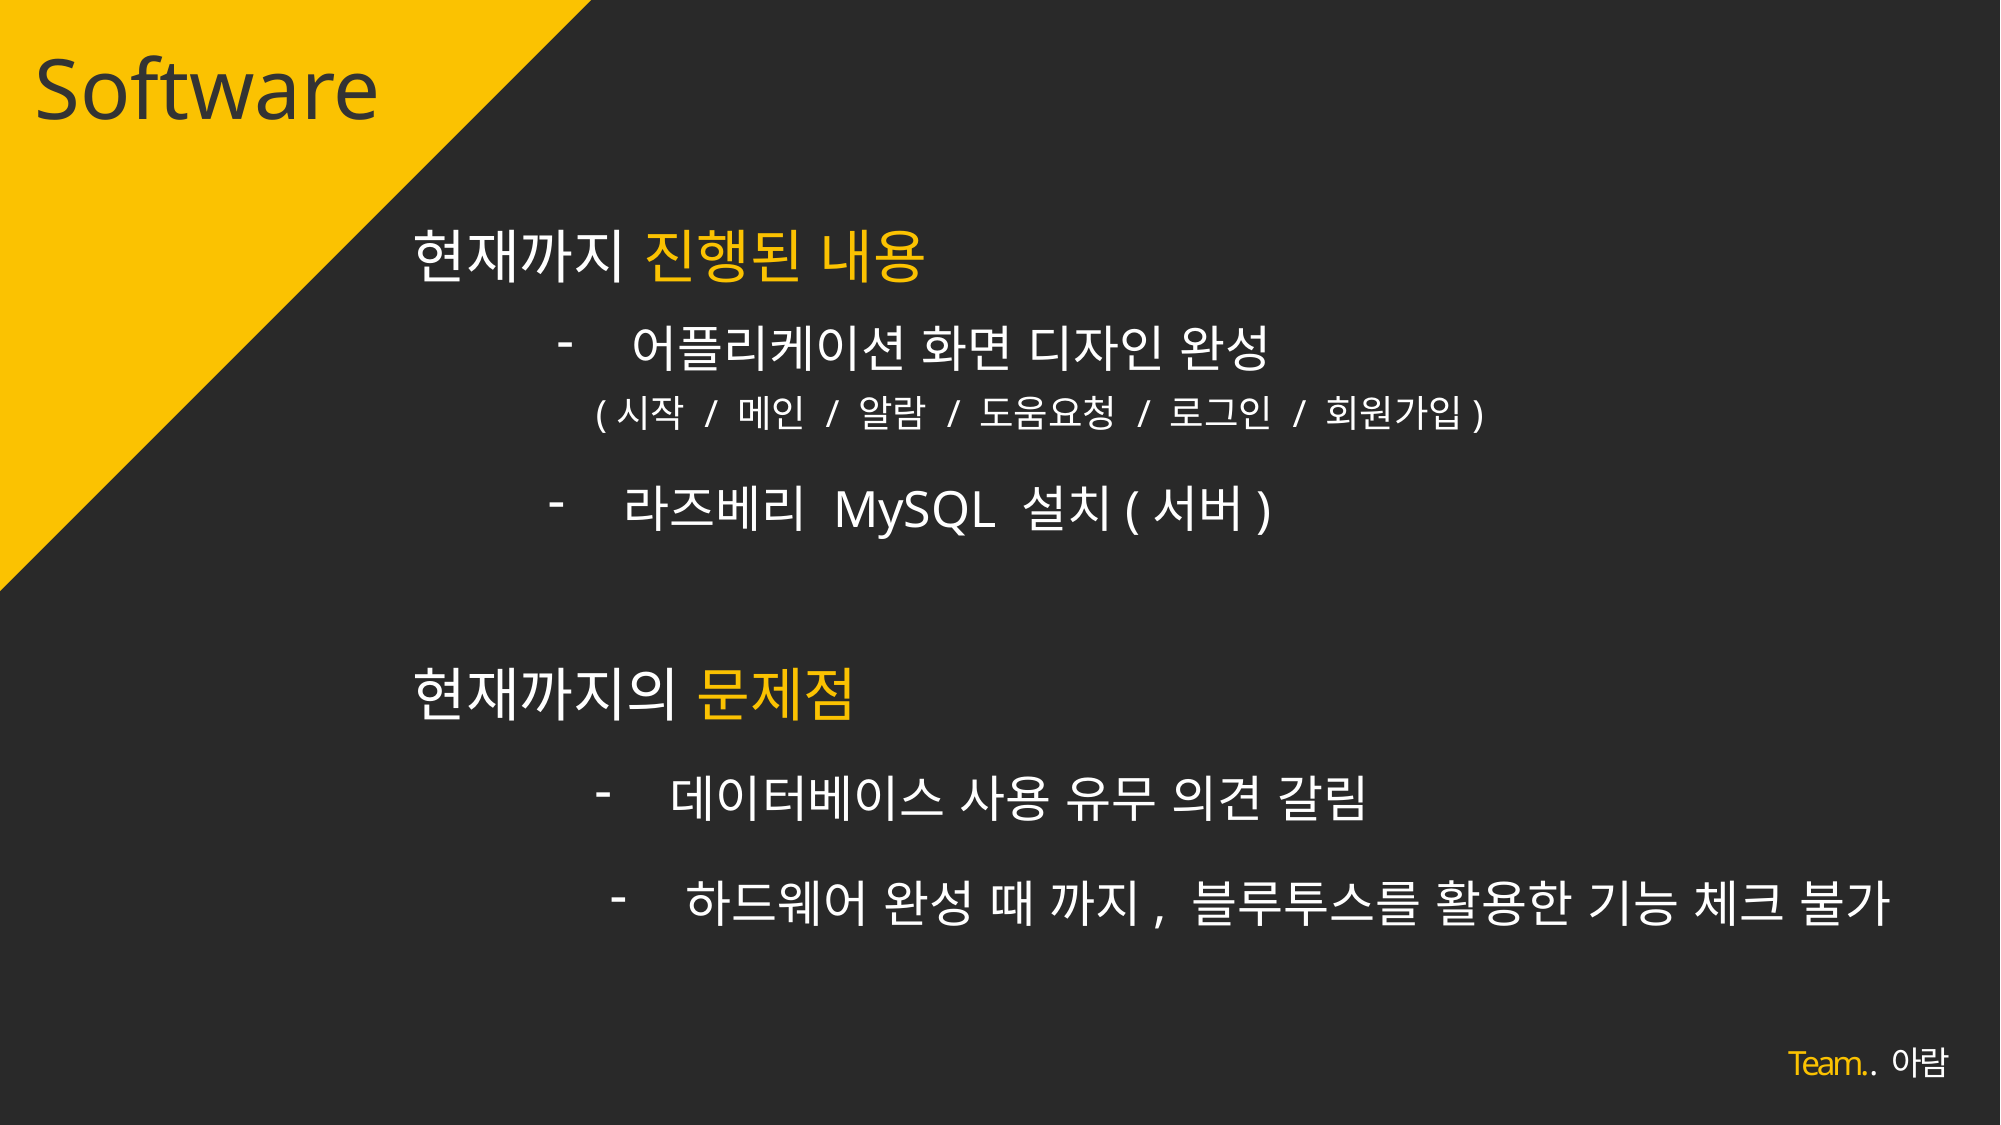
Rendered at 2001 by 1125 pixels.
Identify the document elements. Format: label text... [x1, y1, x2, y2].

text_box Software [34, 36, 382, 137]
text_box 현재까지 진행된 내용 [398, 213, 1000, 298]
text_box 어플리케이션 화면 디자인 완성 (시작 / 메인 / 알람 / 도움요청 / 로그인 / 회원가입) [542, 310, 1499, 445]
text_box 하드웨어 완성 때 까지, 블루투스를 활용한 기능 체크 불가 [595, 865, 1907, 940]
text_box Team.. 아람 [1774, 1034, 1963, 1090]
text_box 현재까지의 문제점 [398, 650, 1000, 736]
text_box 데이터베이스 사용 유무 의견 갈림 [580, 760, 1385, 836]
text_box 라즈베리 MySQL 설치(서버) [533, 470, 1287, 546]
